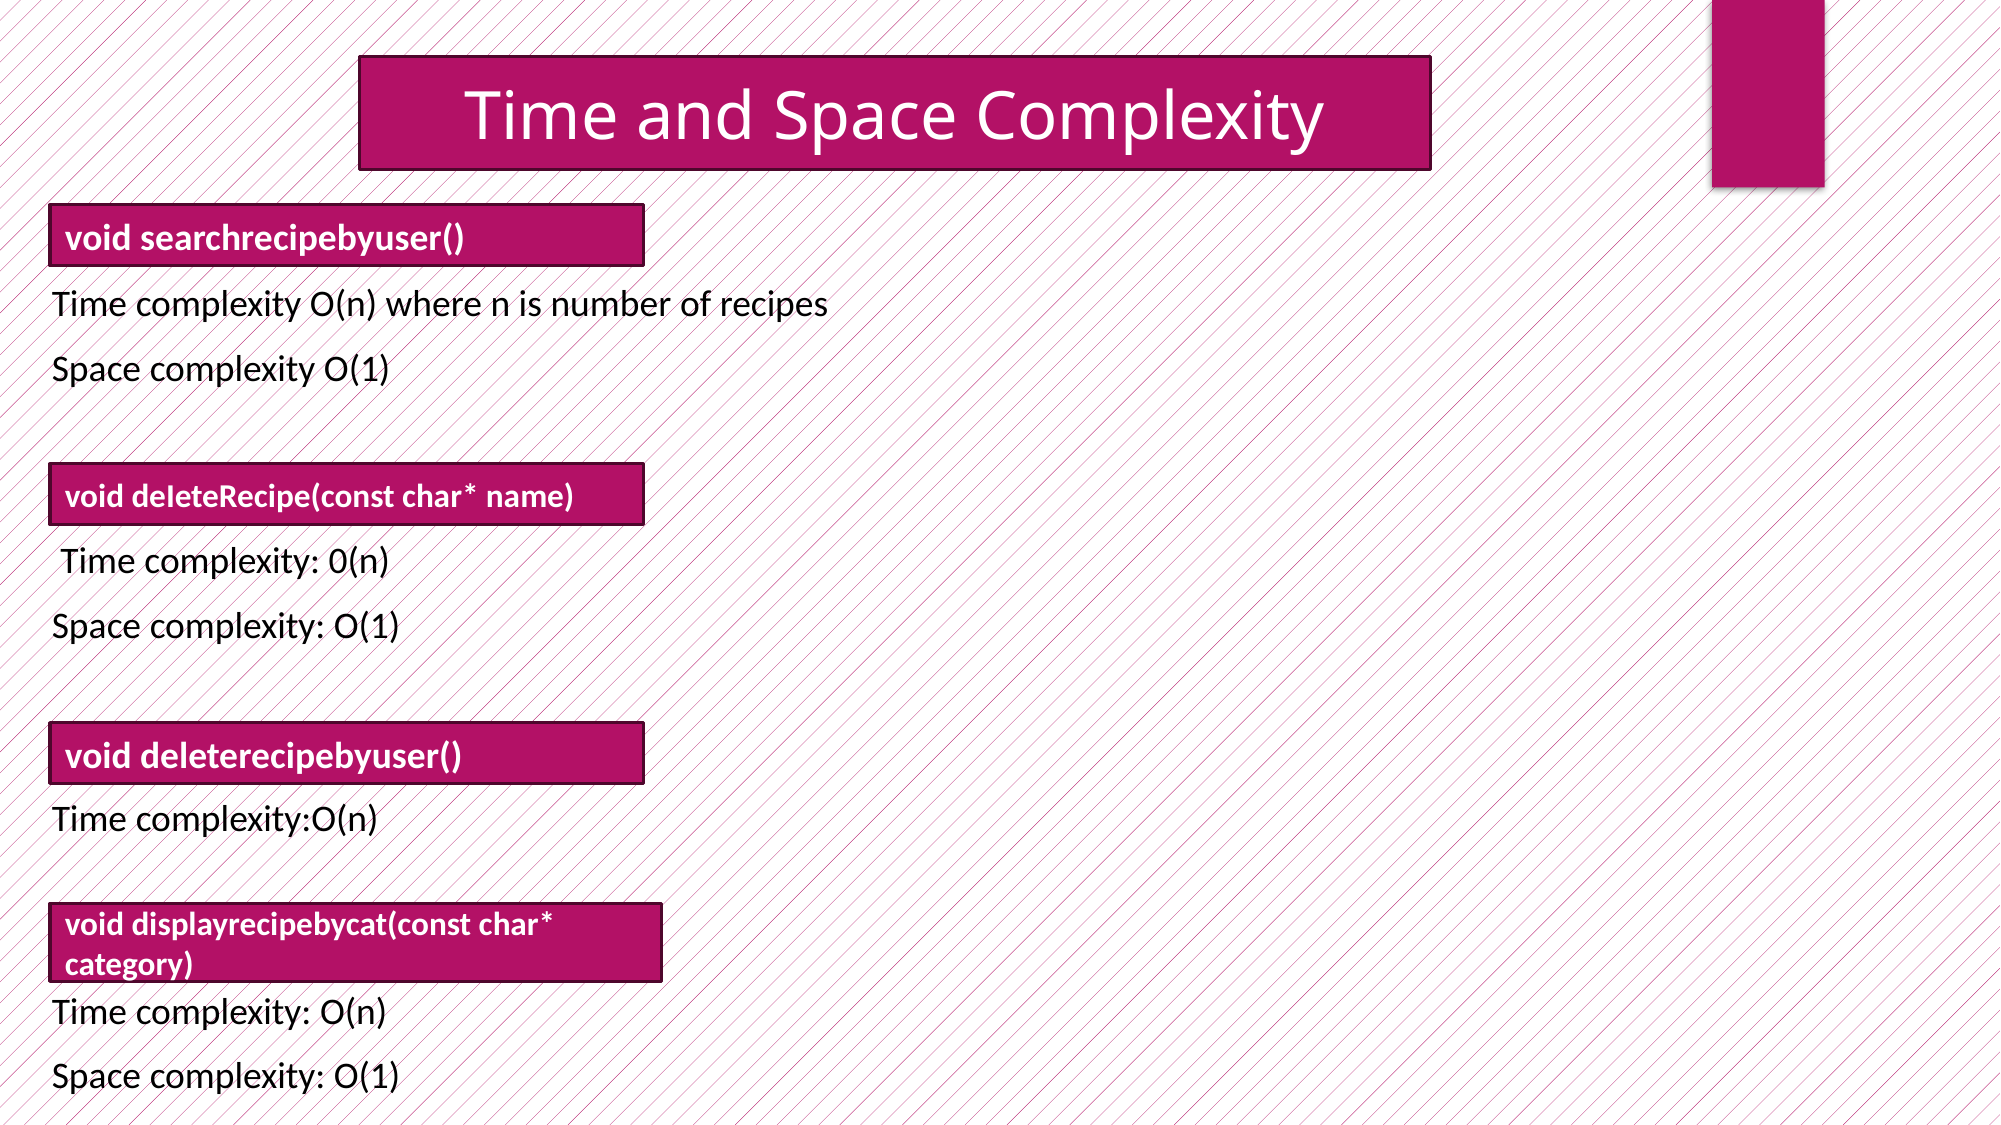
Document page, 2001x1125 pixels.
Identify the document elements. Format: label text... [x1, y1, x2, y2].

text_box void displayrecipebycat(const char* category) [48, 902, 663, 983]
text_box void deIeteRecipe(const char* name) [48, 462, 645, 526]
text_box void searchrecipebyuser() Time complexity O(n) where n is number of recipes Space complexity O(1) void deIeteRecipe(const char* name) Time complexity: 0(n) Space complexity: O(1) void deleterecipebyuser() Time complexity:O(n) Time complexity: O(n) Space complexity: O(1) [37, 204, 2000, 1125]
text_box Time and Space Complexity [358, 55, 1432, 171]
text_box void searchrecipebyuser() [48, 203, 645, 267]
text_box void deleterecipebyuser() [48, 721, 645, 785]
